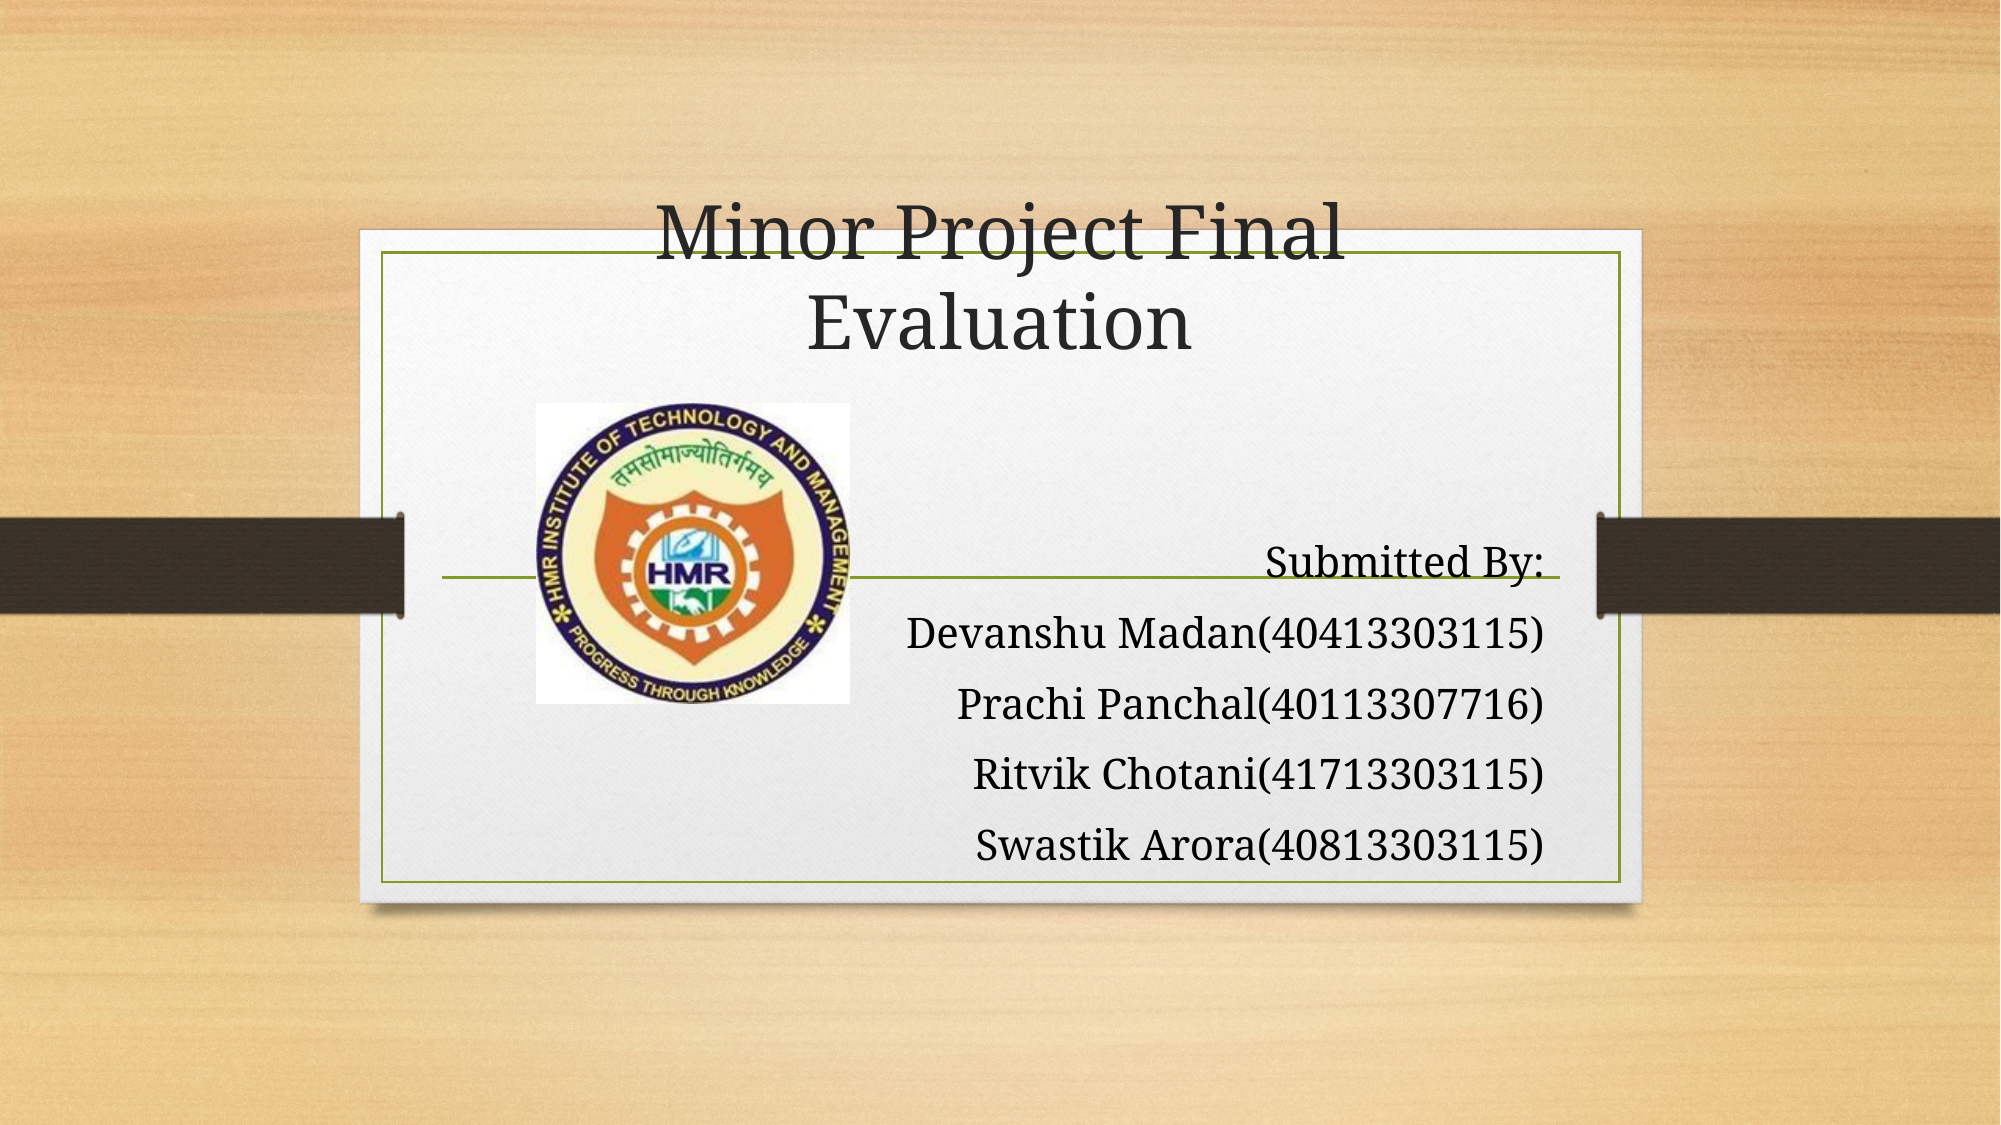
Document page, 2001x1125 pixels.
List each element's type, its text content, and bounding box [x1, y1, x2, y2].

subtitle Submitted By: Devanshu Madan(40413303115) Prachi Panchal(40113307716) Ritvik Chotani(41713303115) Swastik Arora(40813303115) [441, 528, 1560, 879]
title Minor Project Final Evaluation [441, 228, 1560, 372]
picture [0, 0, 2001, 1125]
